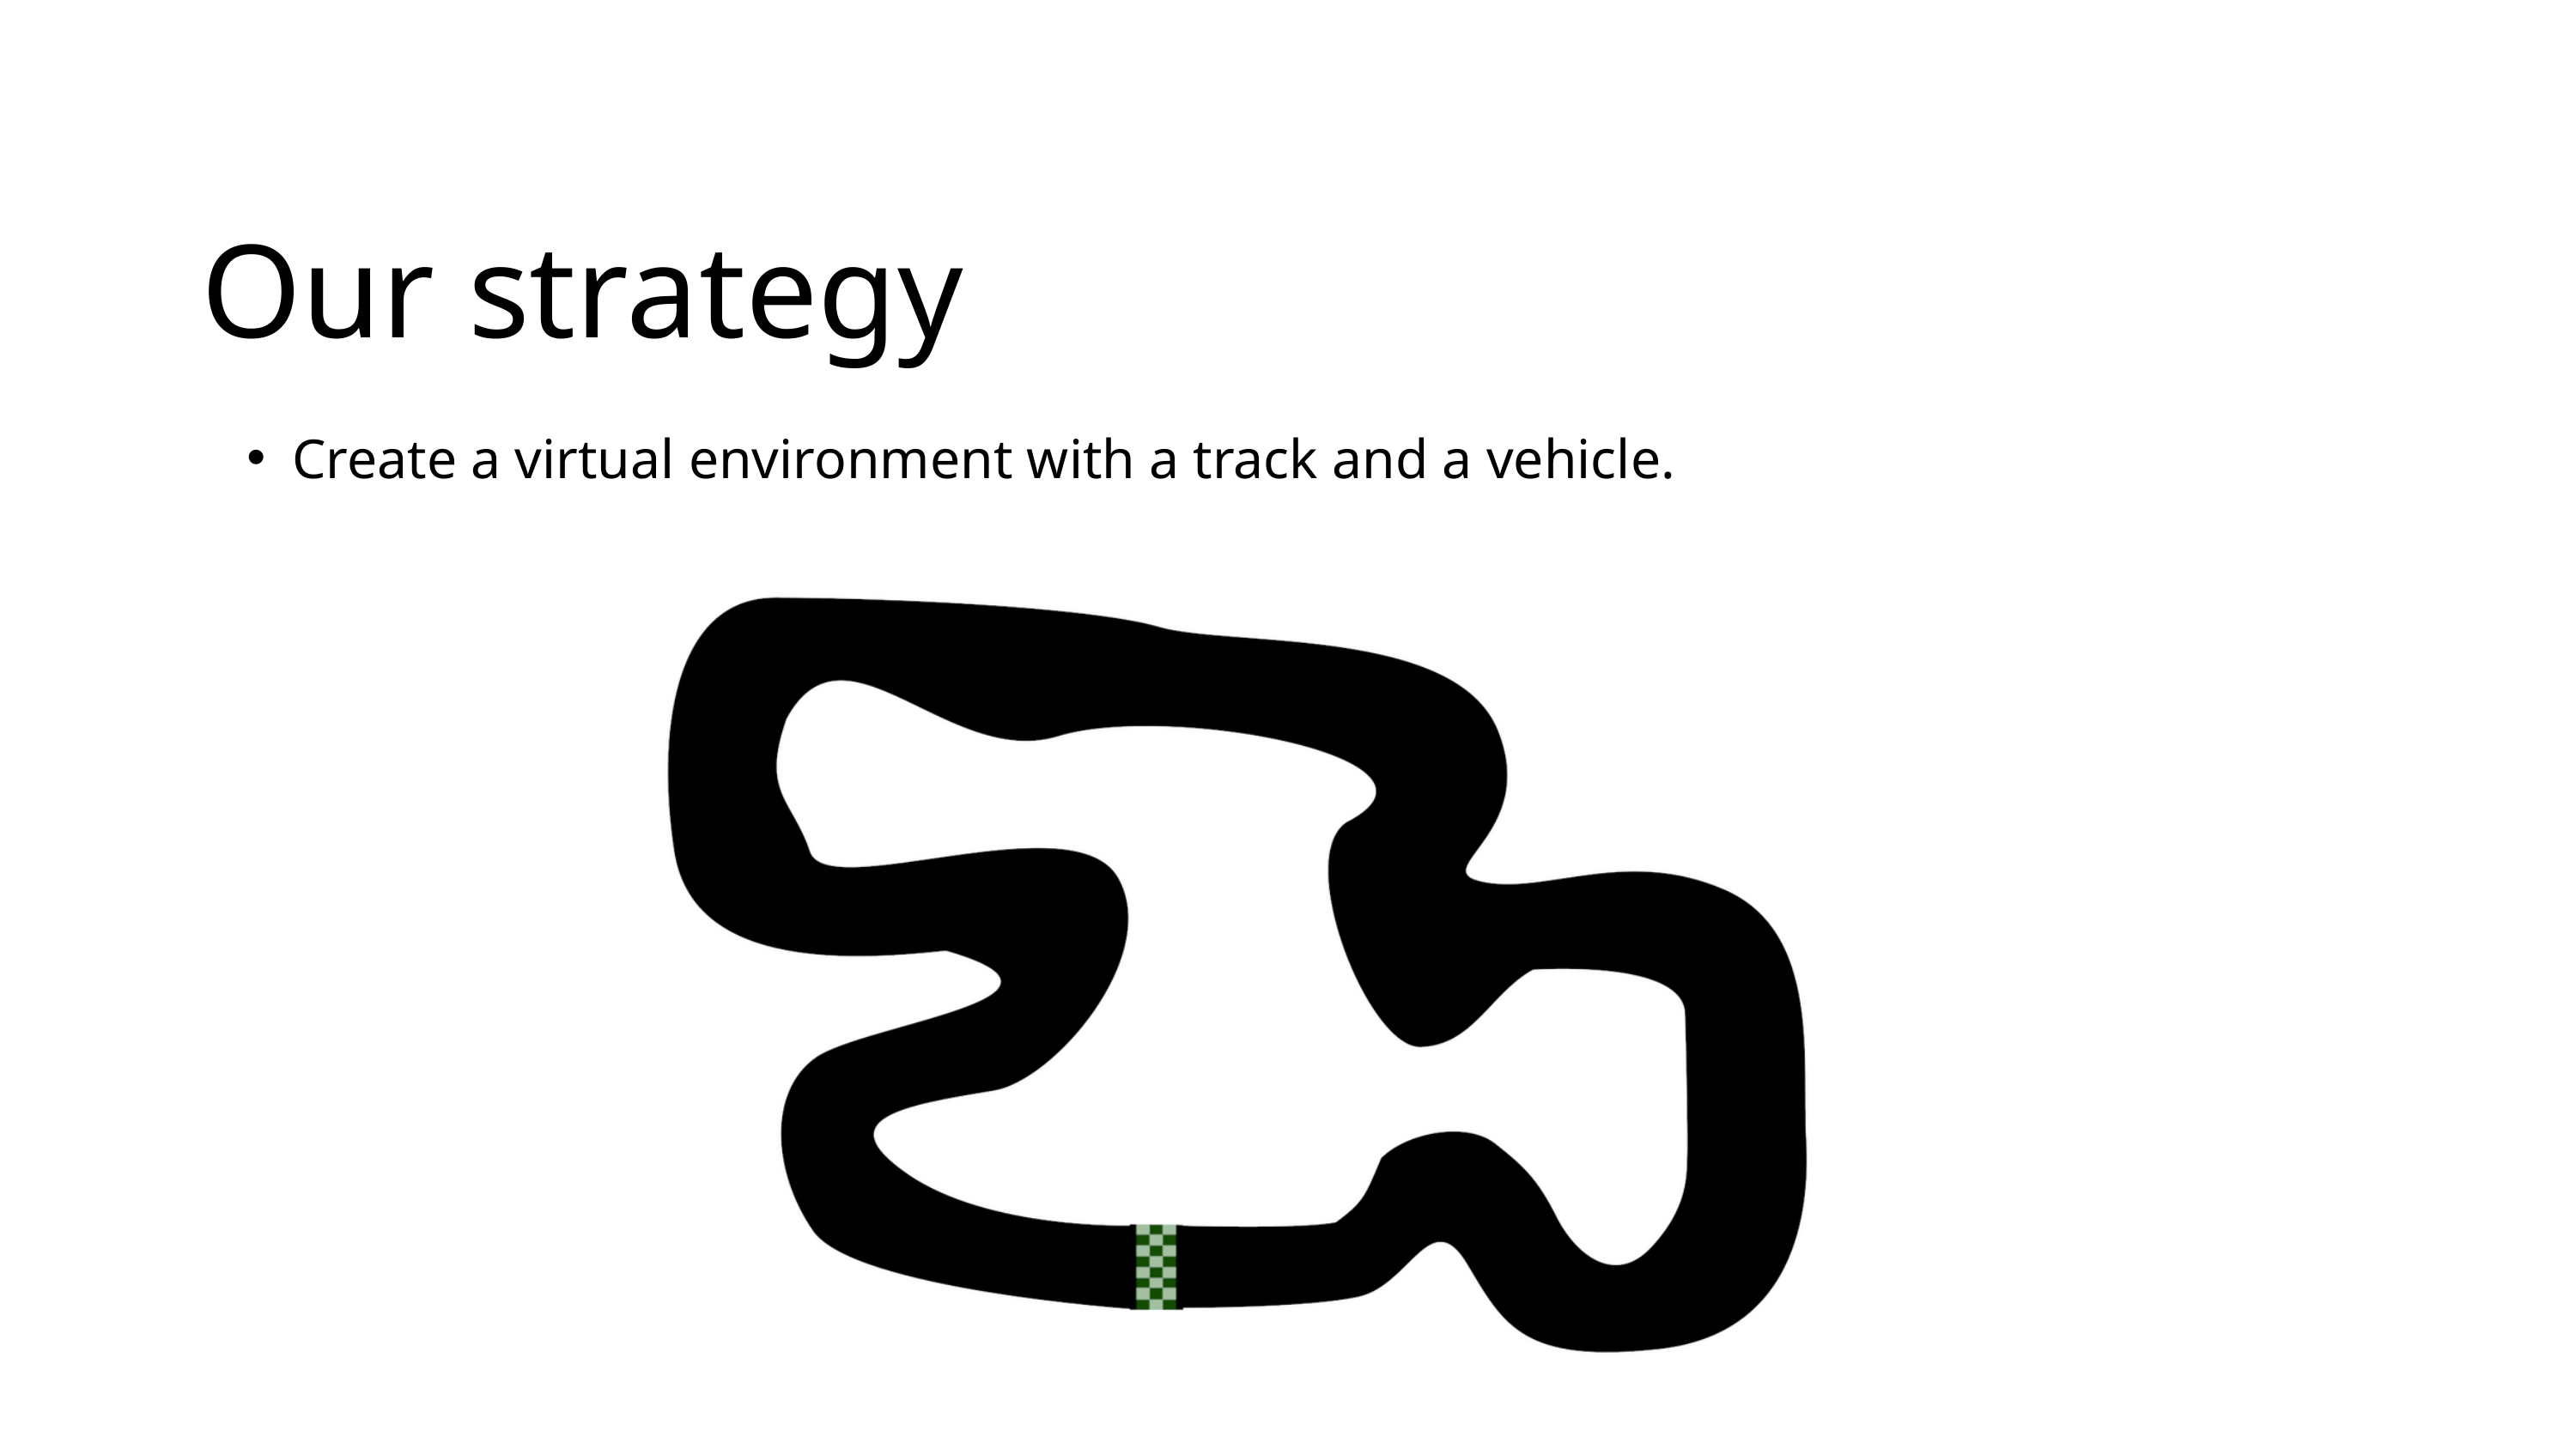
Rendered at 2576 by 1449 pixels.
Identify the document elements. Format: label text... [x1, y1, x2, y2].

text_box [549, 585, 1951, 1373]
text_box Create a virtual environment with a track and a vehicle. [201, 414, 2038, 565]
text_box Our strategy [201, 184, 2375, 364]
